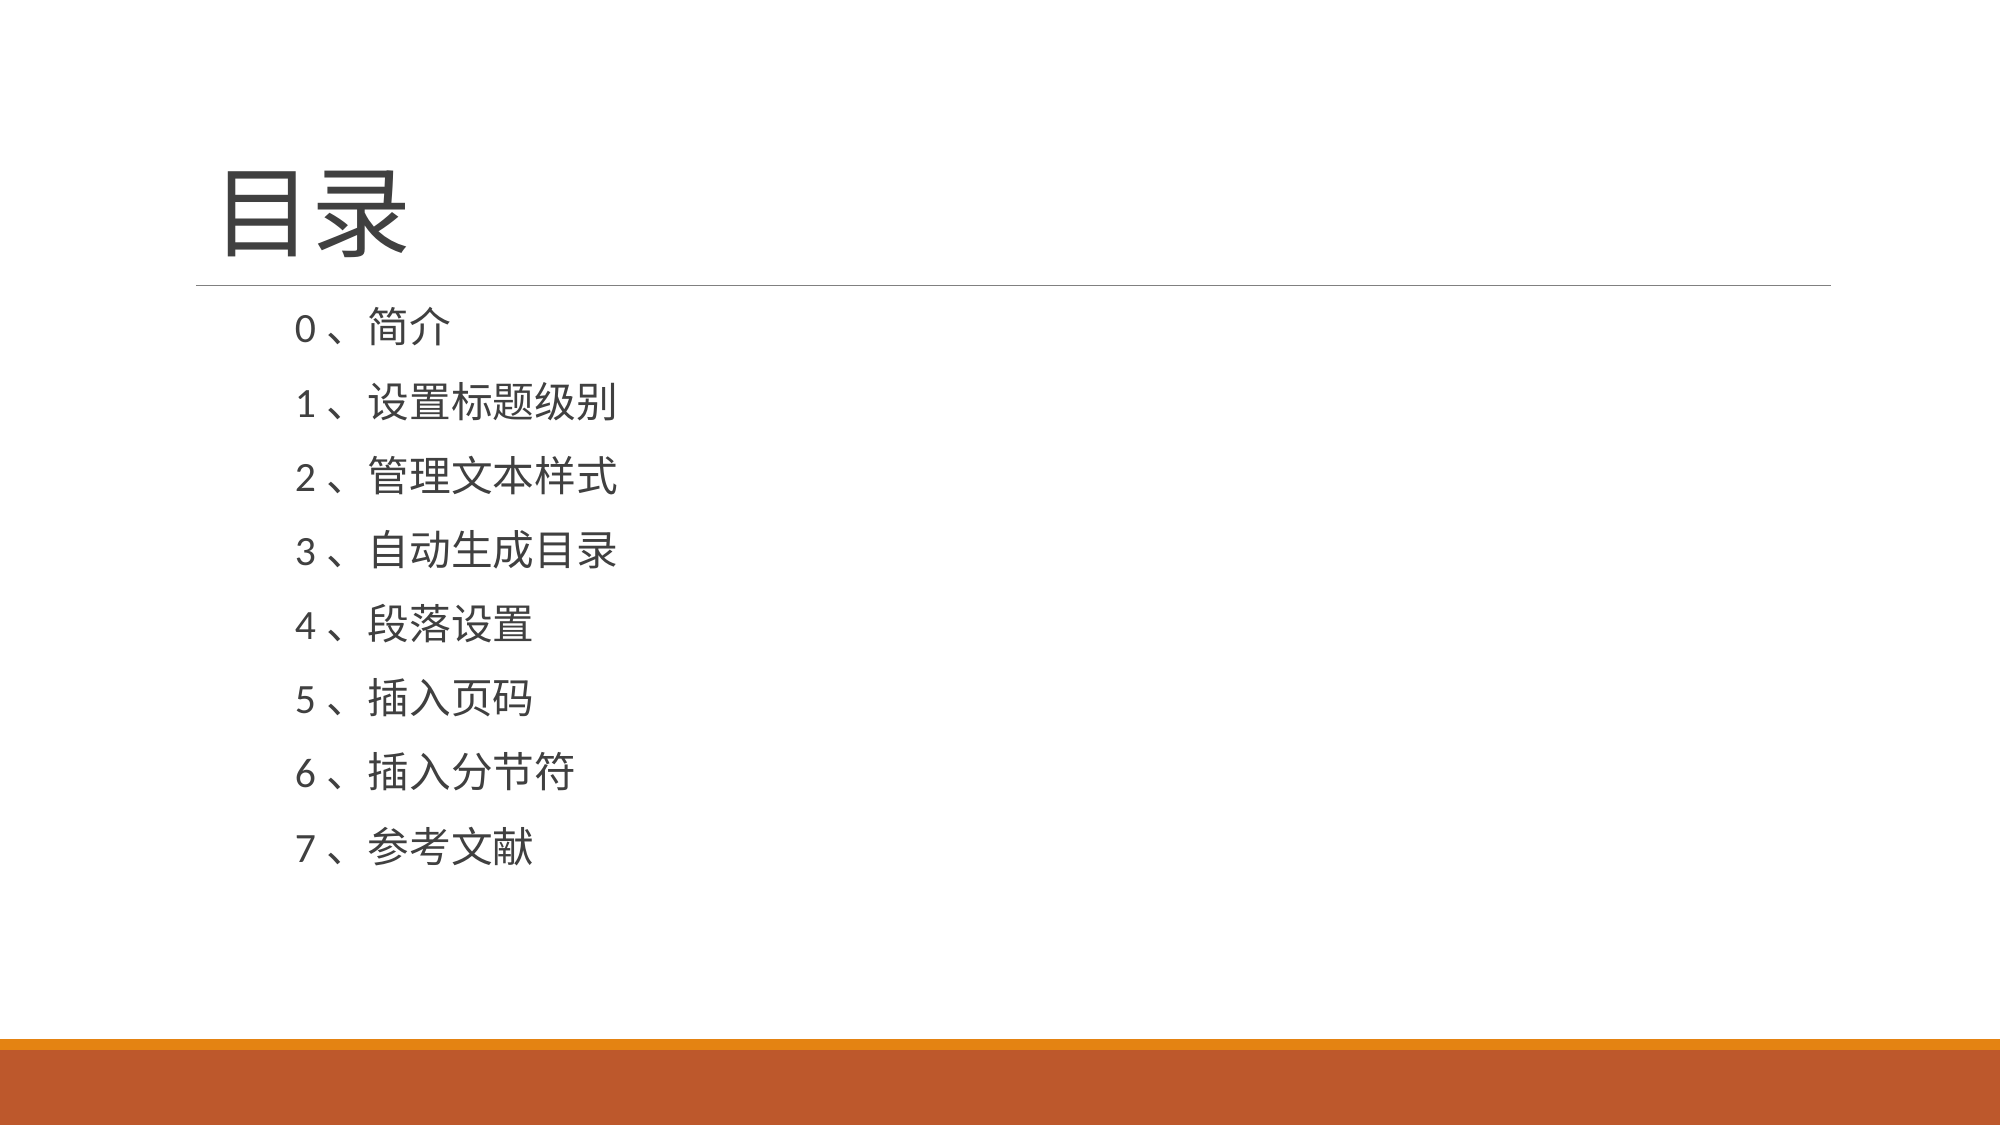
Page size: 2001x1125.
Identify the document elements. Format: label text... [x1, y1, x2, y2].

title 目录 [197, 59, 1863, 278]
list 0、简介 1、设置标题级别 2、管理文本样式 3、自动生成目录 4、段落设置 5、插入页码 6、插入分节符 7、参考文献 [279, 299, 1863, 1014]
